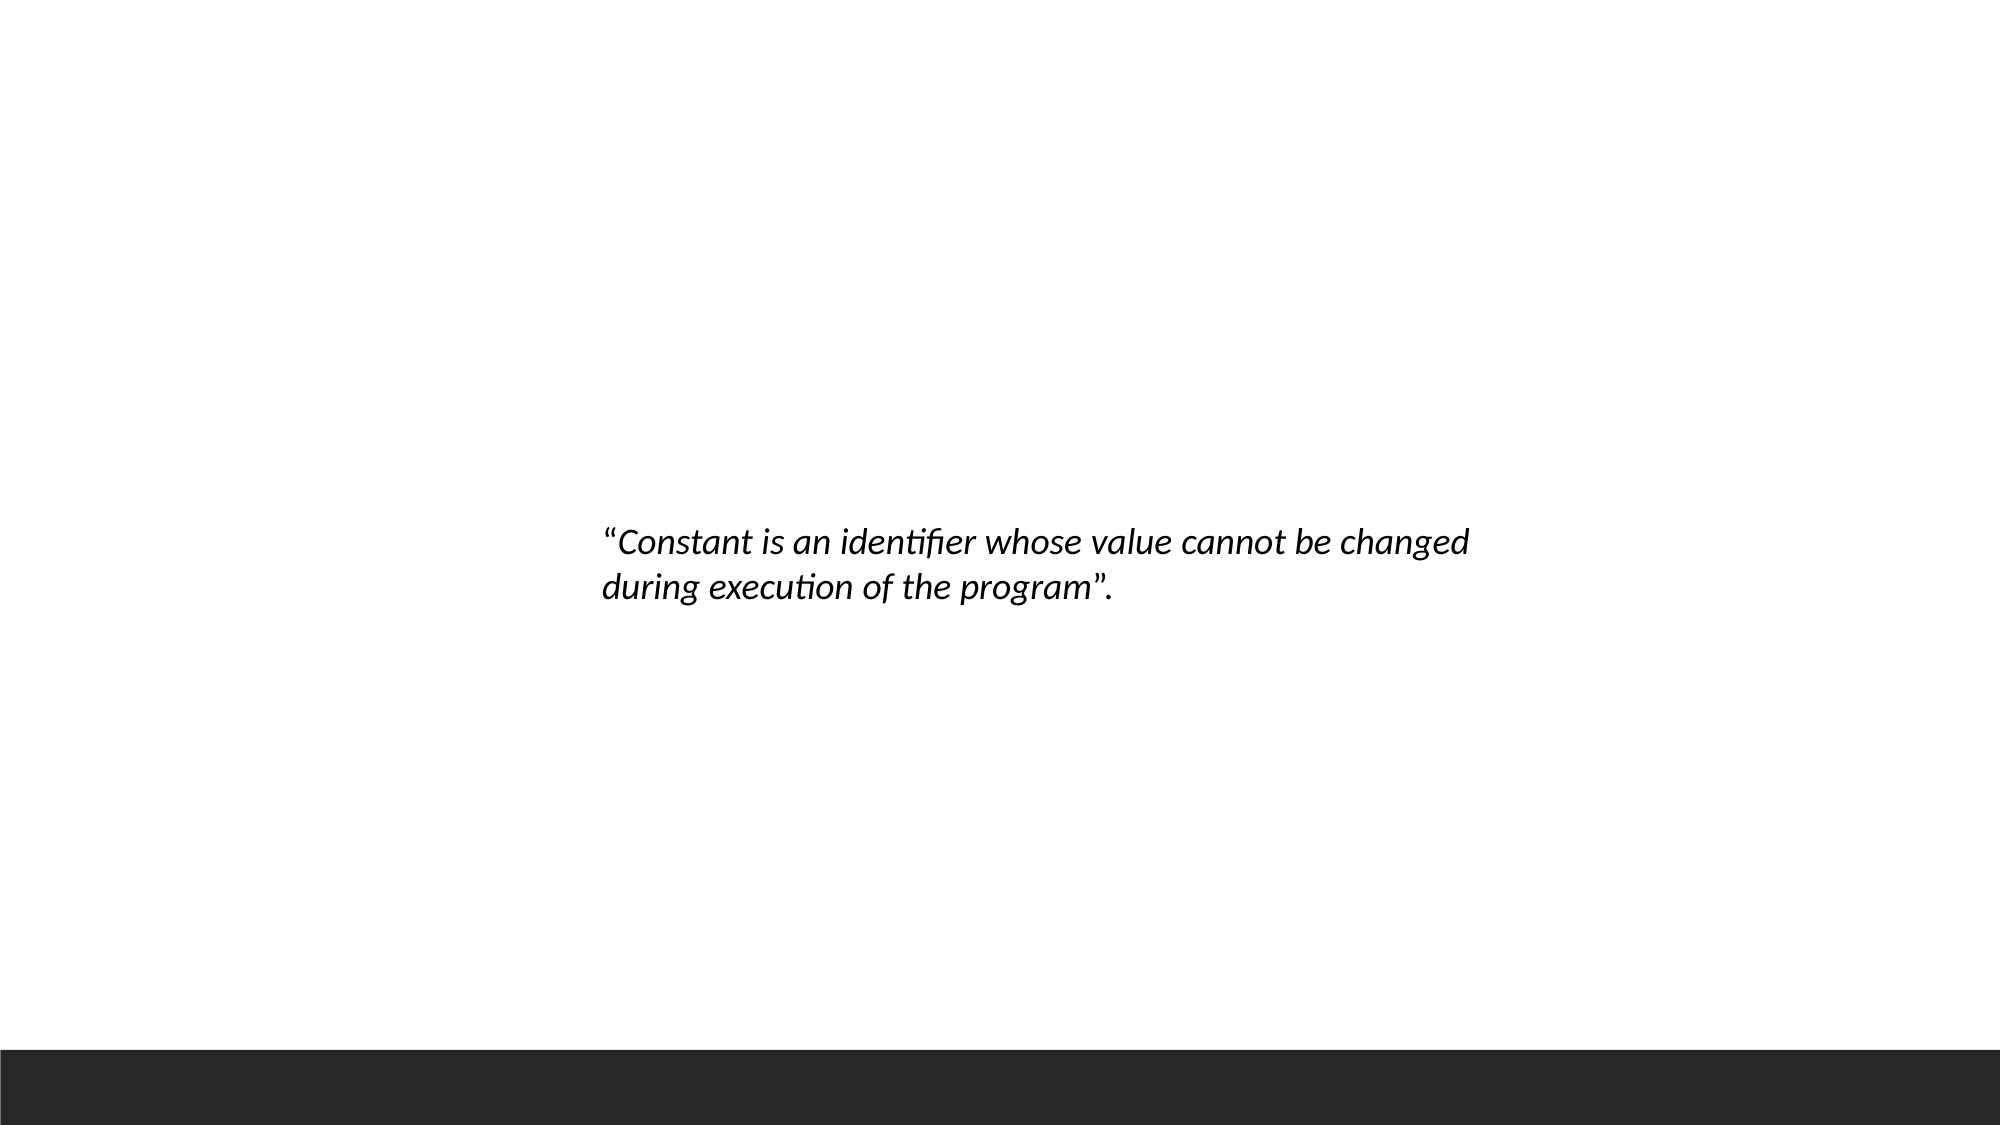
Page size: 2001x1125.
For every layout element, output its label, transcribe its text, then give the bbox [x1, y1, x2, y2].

text_box “Constant is an identifier whose value cannot be changed during execution of the program”. [500, 509, 1500, 615]
